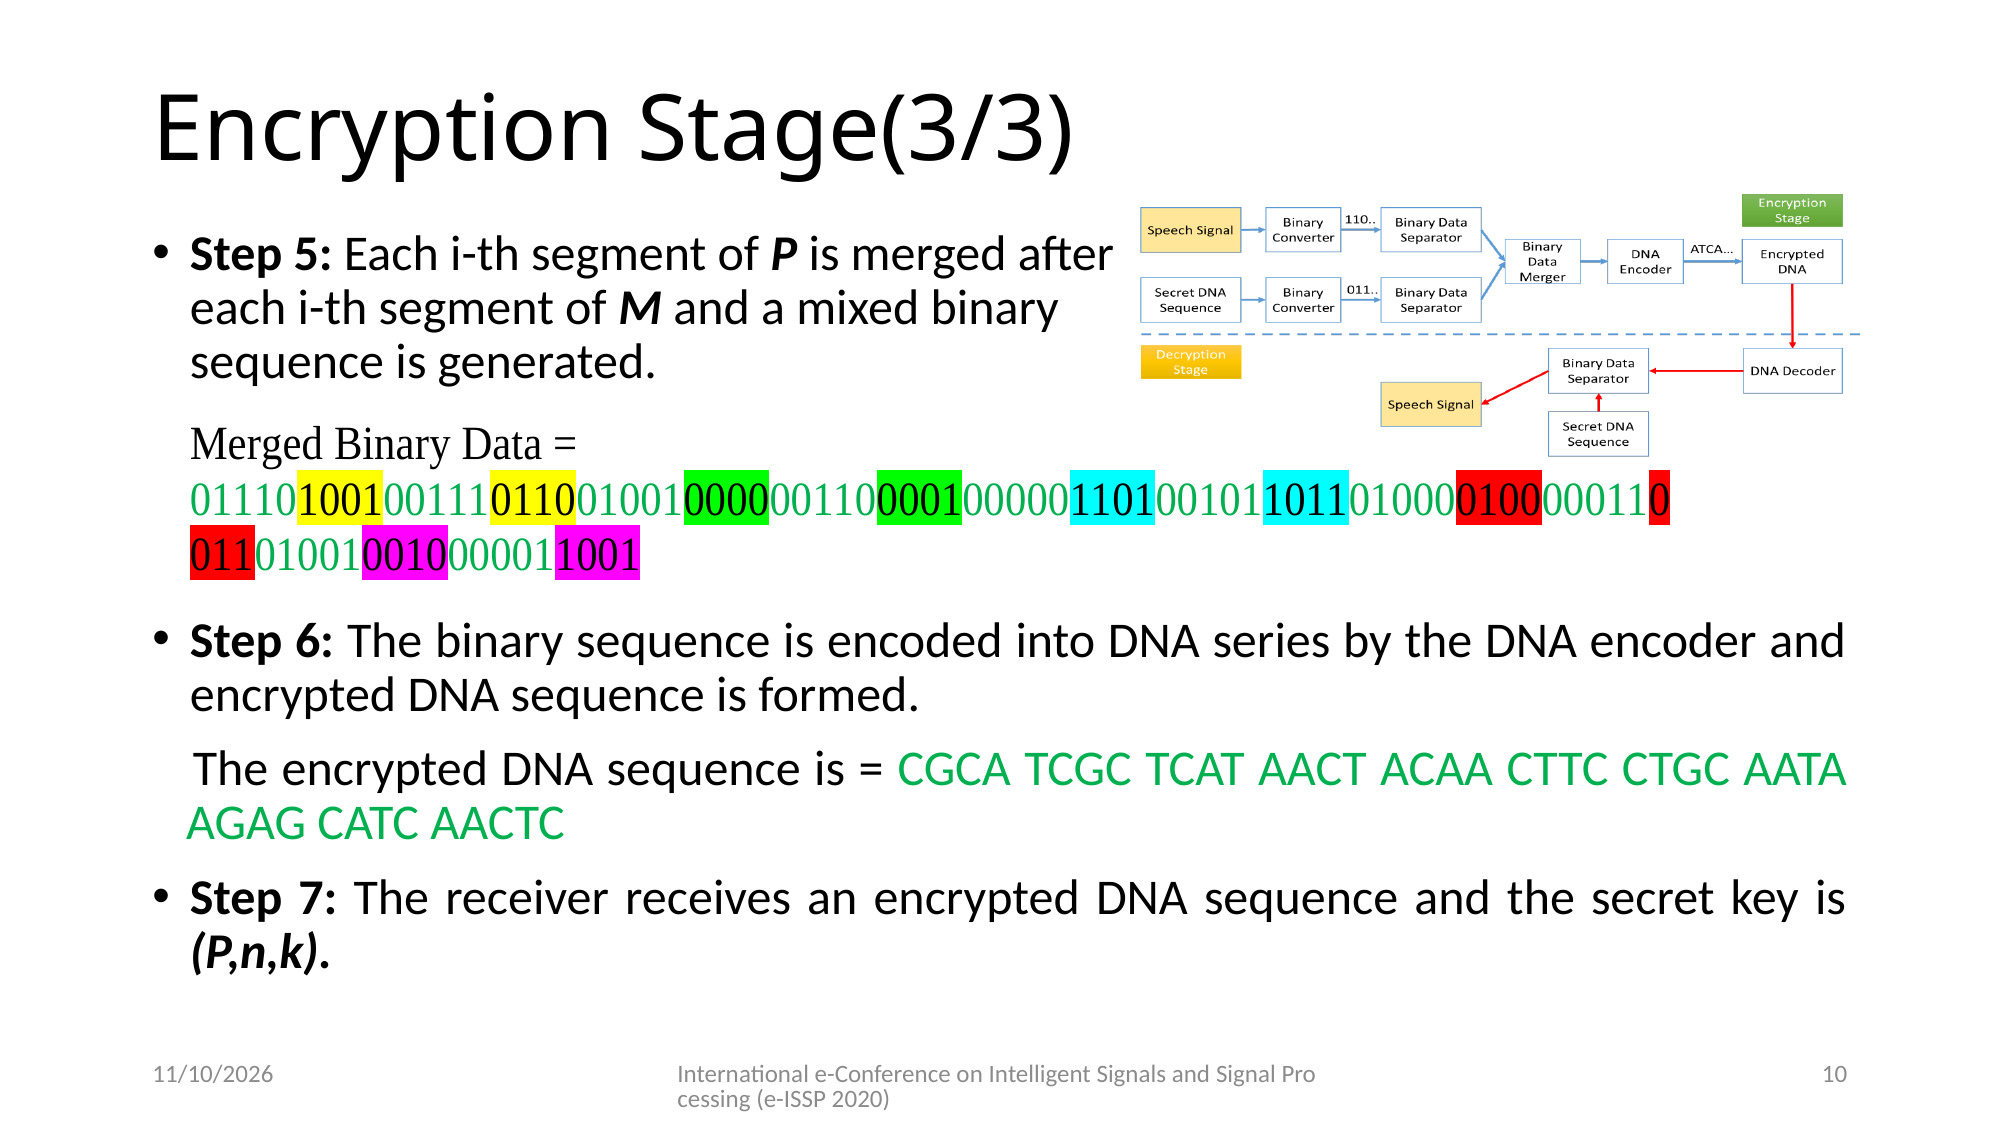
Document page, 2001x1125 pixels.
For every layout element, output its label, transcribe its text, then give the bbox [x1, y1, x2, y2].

title Encryption Stage(3/3) [137, 59, 1863, 202]
picture [189, 190, 1863, 581]
footer International e-Conference on Intelligent Signals and Signal Processing (e-ISSP 2020) [662, 1042, 1338, 1103]
list Step 5: Each i-th segment of P is merged after each i-th segment of M and a mixed binary sequence is generated. Step 6: The binary sequence is encoded into DNA series by the DNA encoder and encrypted DNA sequence is formed. The encrypted DNA sequence is = CGCA TCGC TCAT AACT ACAA CTTC CTGC AATA AGAG CATC AACTC Step 7: The receiver receives an encrypted DNA sequence and the secret key is (P,n,k). [137, 219, 1863, 1014]
slide_number 10 [1412, 1042, 1863, 1103]
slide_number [137, 1042, 588, 1103]
